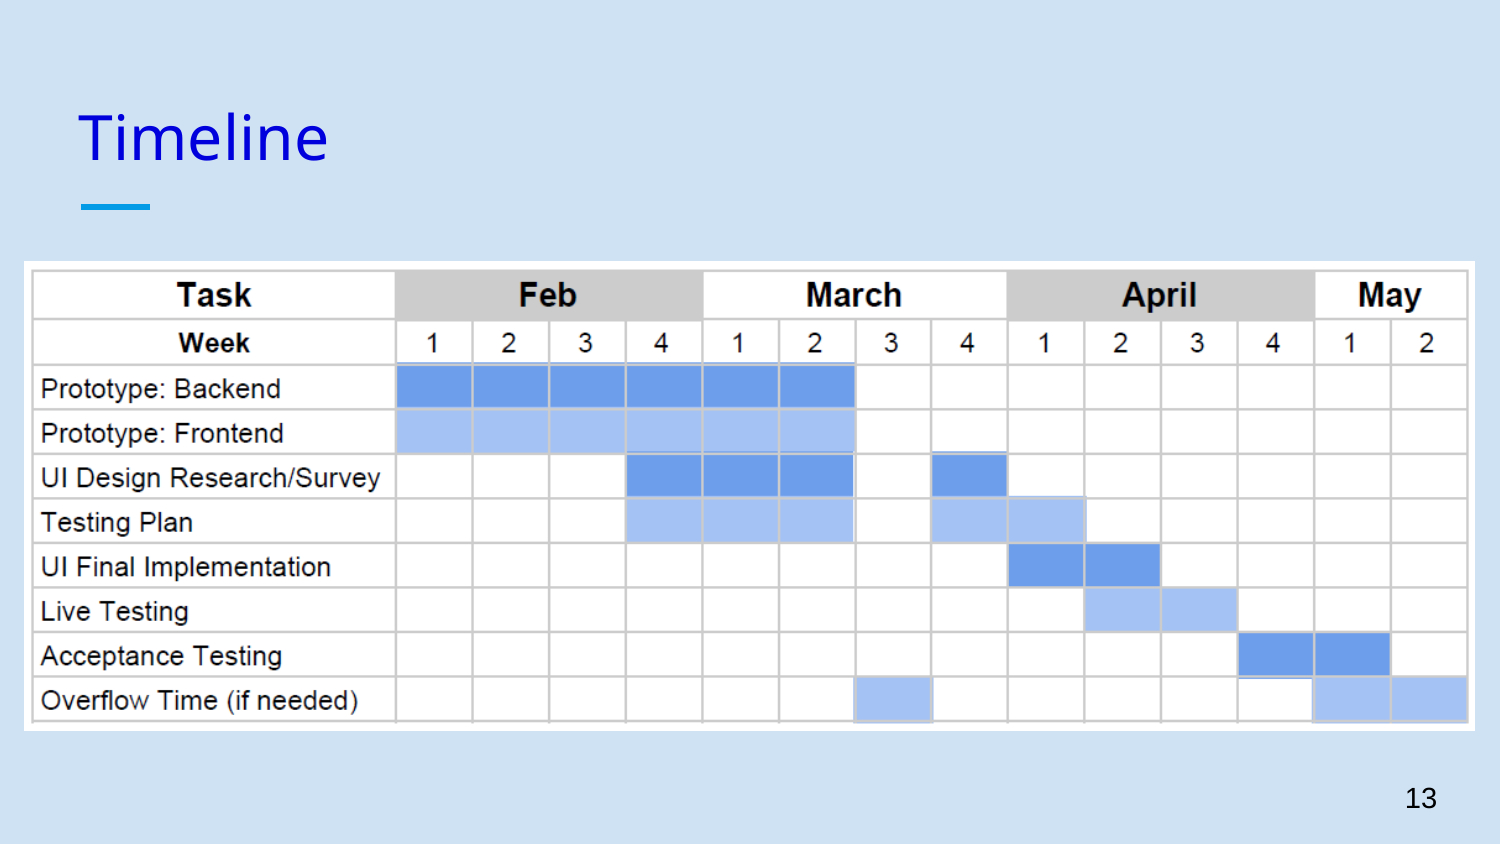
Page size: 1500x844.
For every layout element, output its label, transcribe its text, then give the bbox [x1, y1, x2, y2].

slide_number ‹#› [1389, 764, 1480, 830]
title Timeline [63, 75, 1437, 188]
picture [24, 261, 1476, 732]
